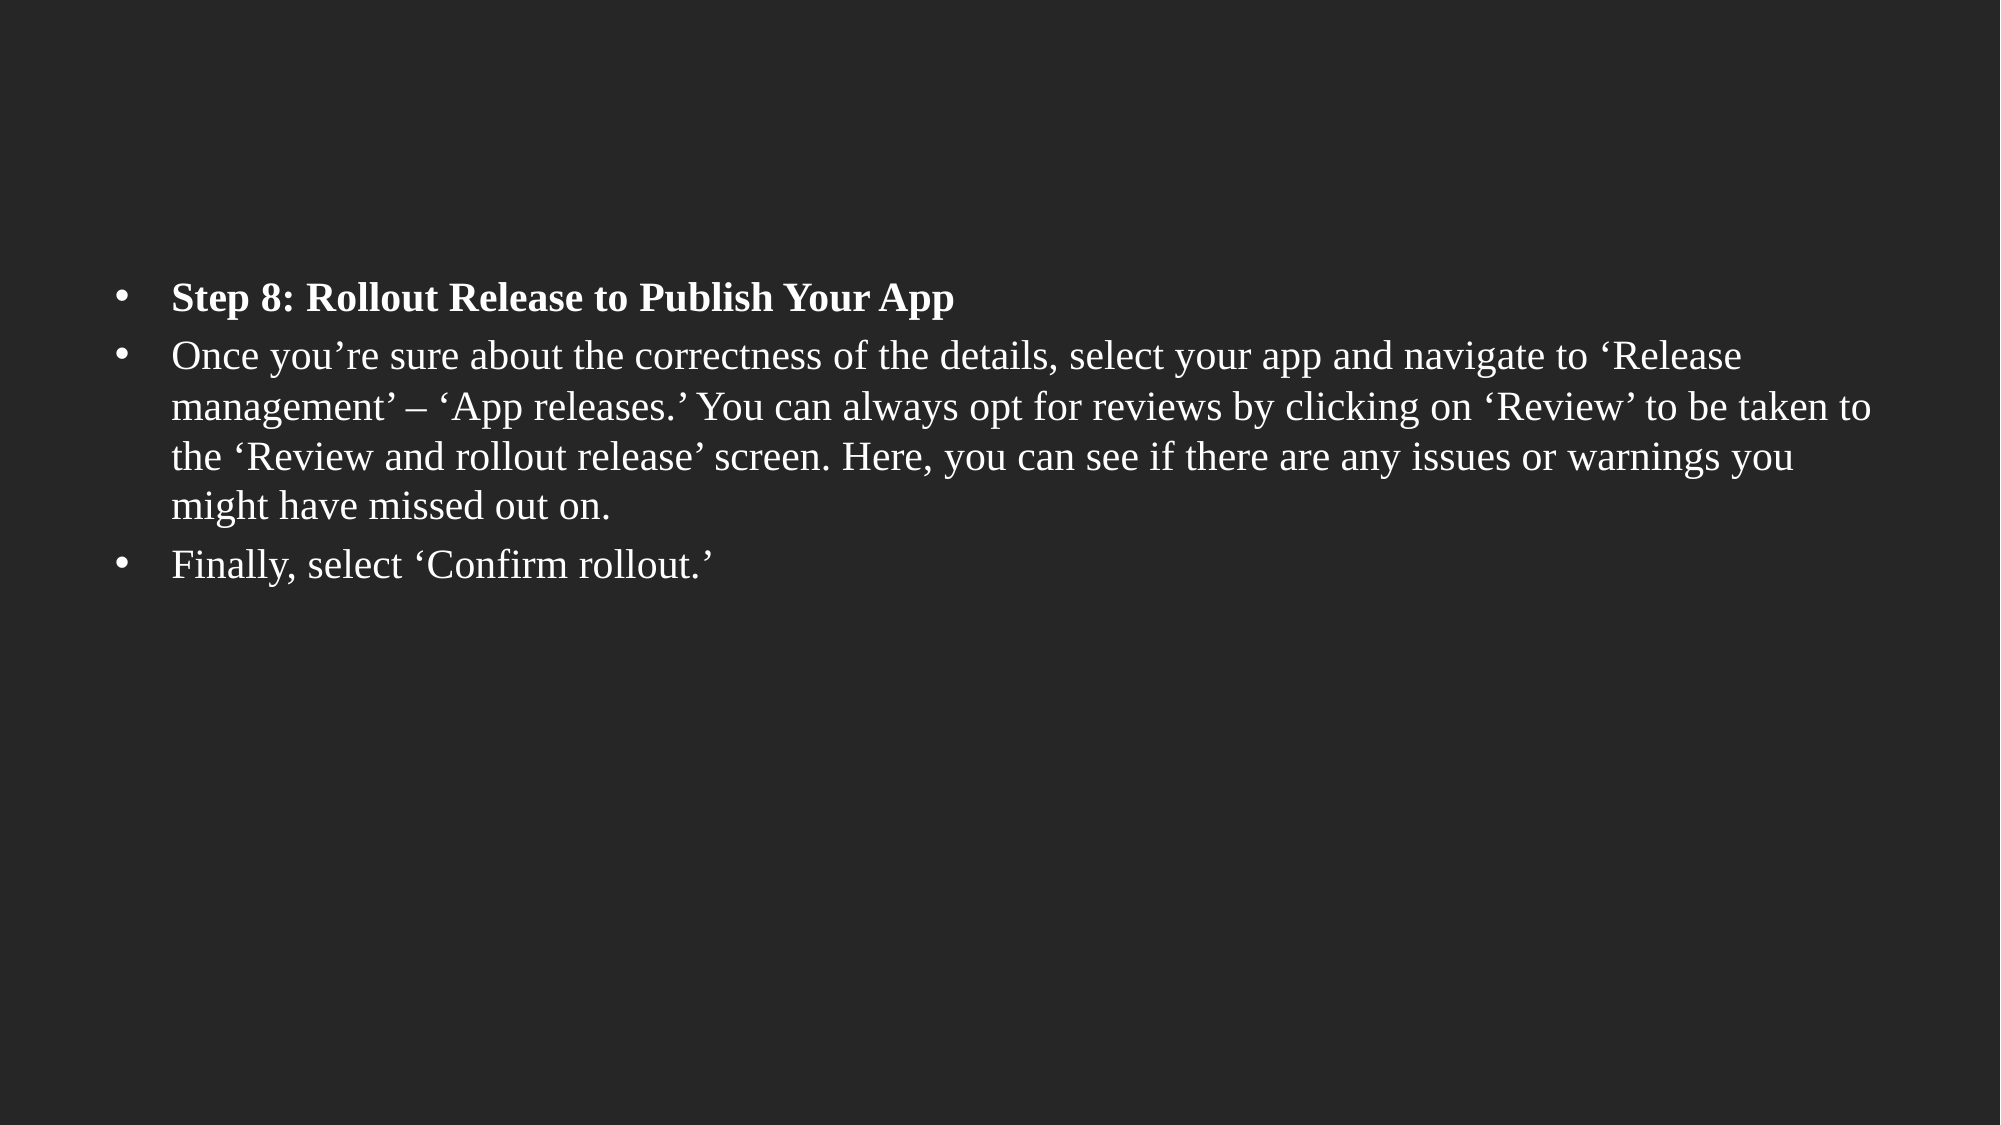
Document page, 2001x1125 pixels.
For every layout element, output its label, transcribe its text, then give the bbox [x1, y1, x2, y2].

list Step 8: Rollout Release to Publish Your App Once you’re sure about the correctness of the details, select your app and navigate to ‘Release management’ – ‘App releases.’ You can always opt for reviews by clicking on ‘Review’ to be taken to the ‘Review and rollout release’ screen. Here, you can see if there are any issues or warnings you might have missed out on. Finally, select ‘Confirm rollout.’ [99, 262, 1900, 1005]
